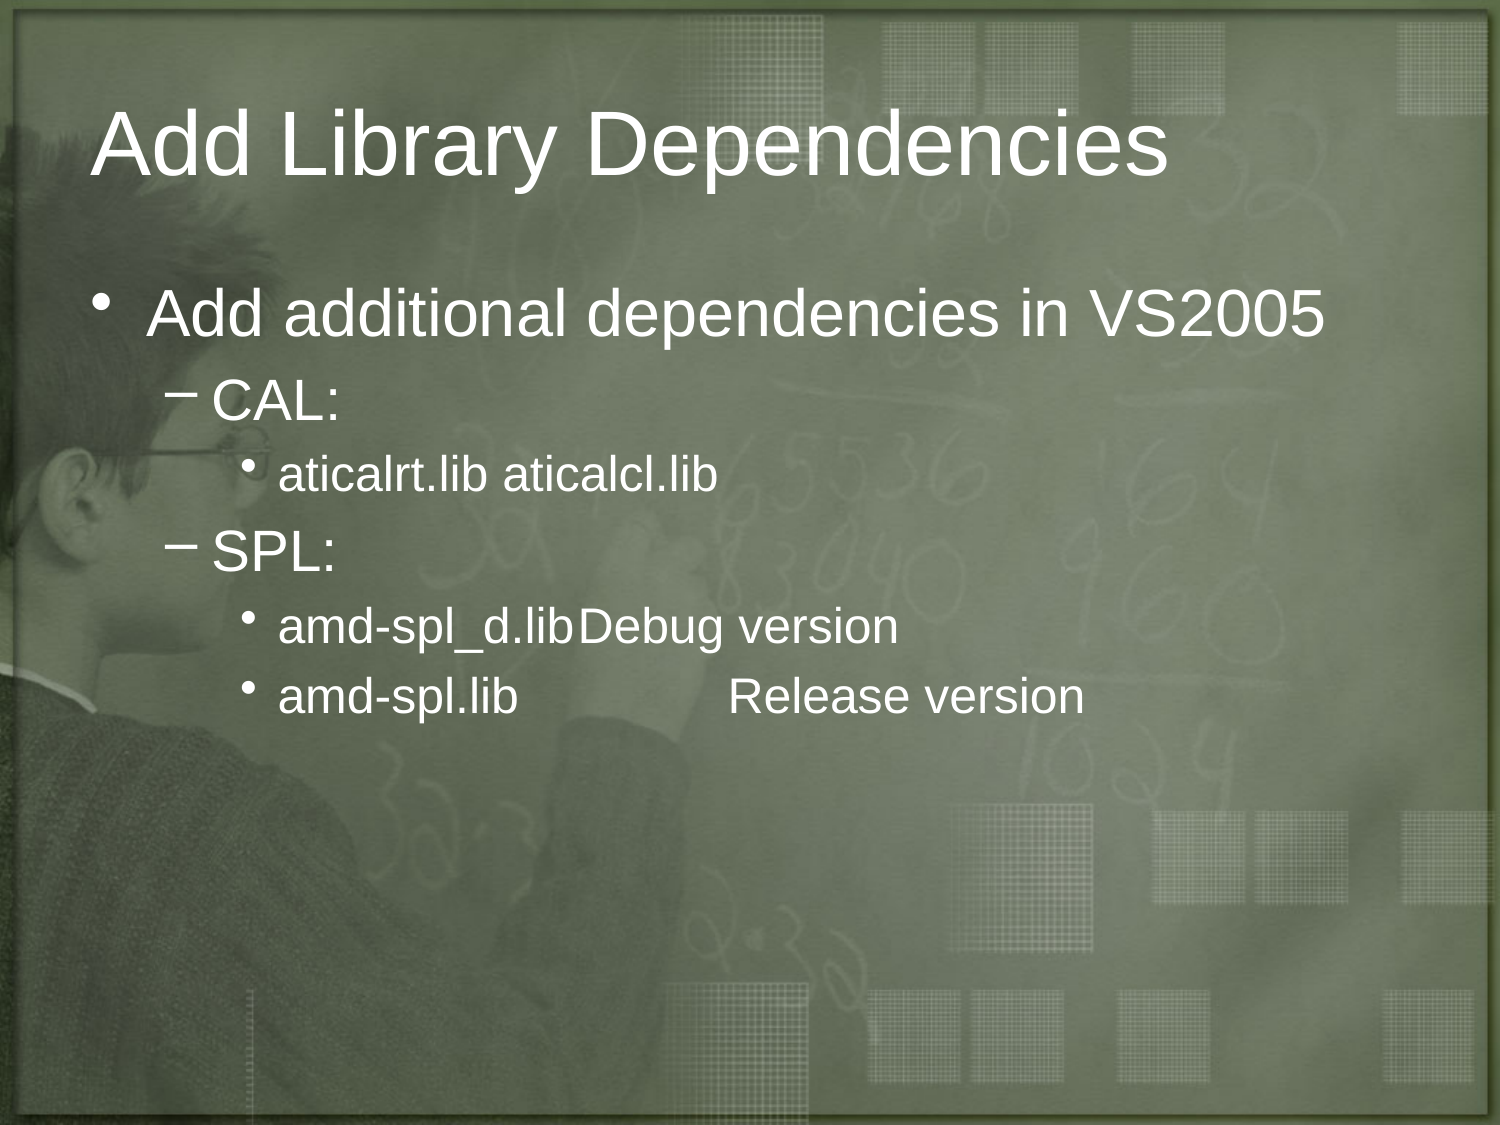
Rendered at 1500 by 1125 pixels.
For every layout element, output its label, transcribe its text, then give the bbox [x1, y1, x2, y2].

picture [0, 0, 1500, 1125]
list Add additional dependencies in VS2005 CAL: aticalrt.lib aticalcl.lib SPL: amd-spl_d.lib Debug version amd-spl.lib Release version [74, 262, 1426, 1006]
title Add Library Dependencies [74, 44, 1426, 233]
